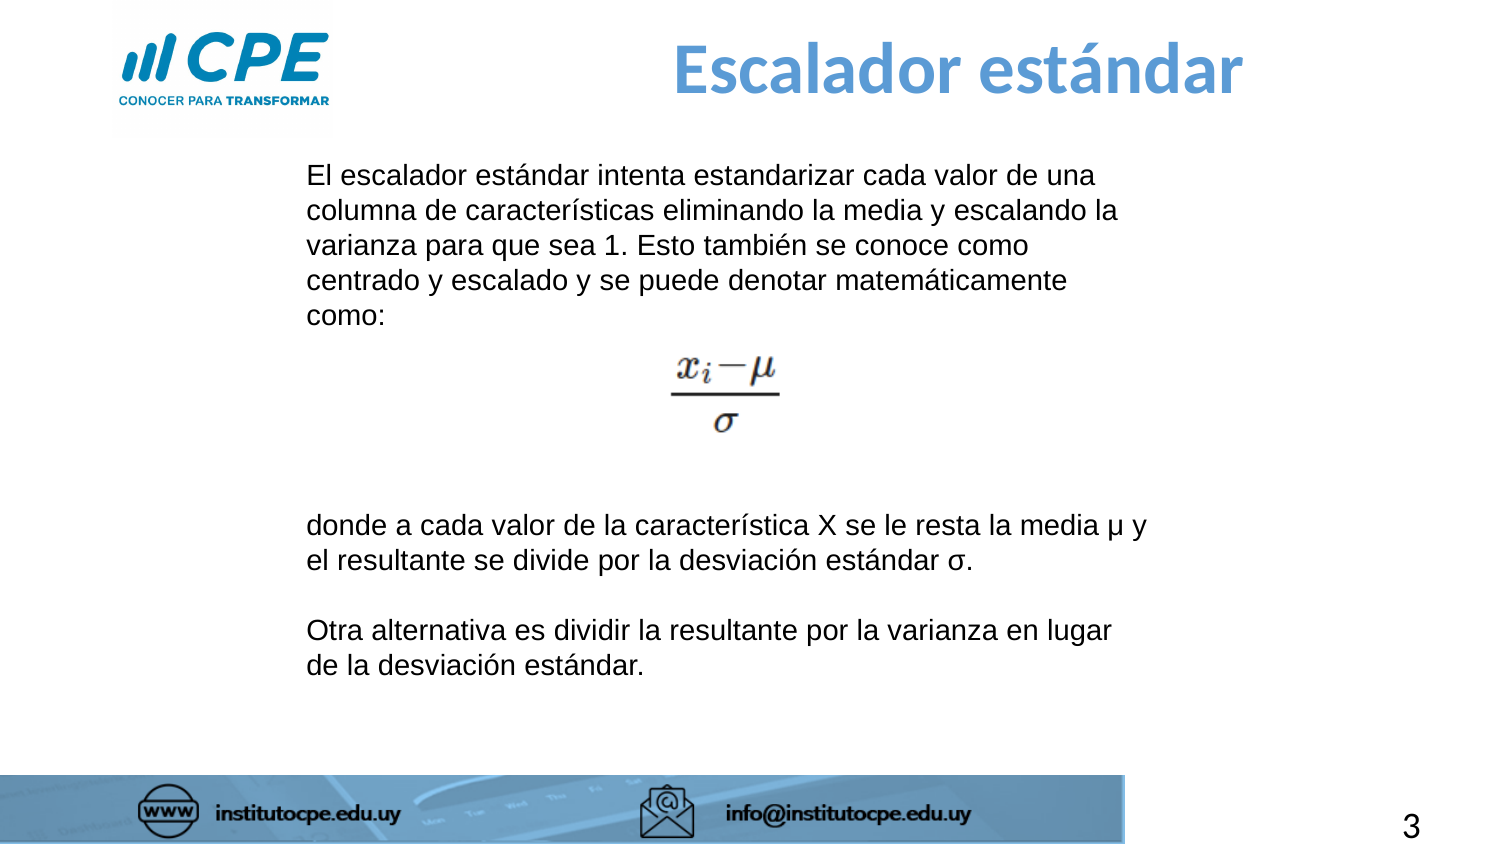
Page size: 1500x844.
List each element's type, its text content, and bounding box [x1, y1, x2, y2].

title Escalador estándar [482, 29, 1437, 112]
text_box ‹#› [1386, 793, 1500, 826]
picture [112, 0, 333, 139]
text_box El escalador estándar intenta estandarizar cada valor de una columna de características eliminando la media y escalando la varianza para que sea 1. Esto también se conoce como centrado y escalado y se puede denotar matemáticamente como: donde a cada valor de la característica X se le resta la media μ y el resultante se divide por la desviación estándar σ. Otra alternativa es dividir la resultante por la varianza en lugar de la desviación estándar. [291, 141, 1165, 696]
picture [0, 775, 1126, 844]
picture [654, 325, 802, 450]
